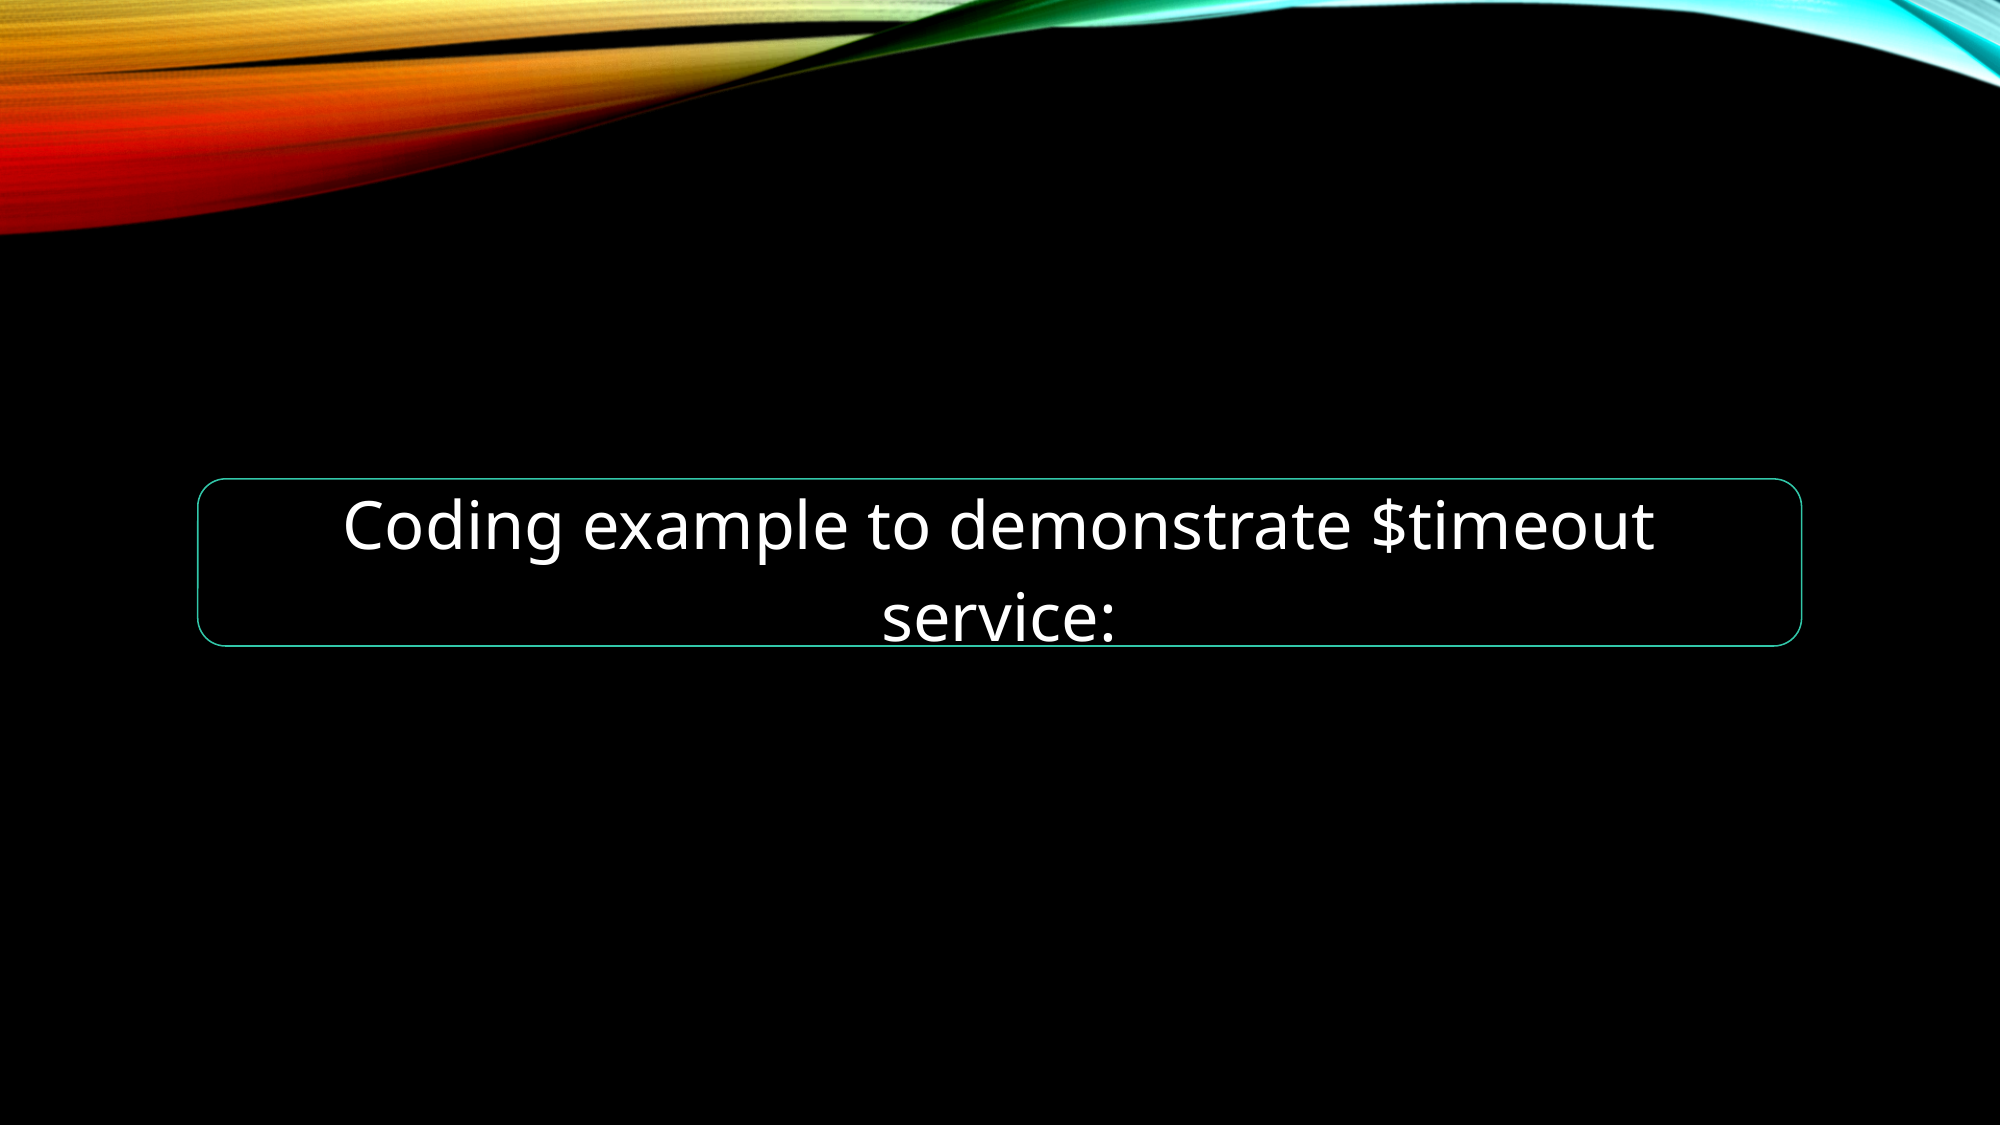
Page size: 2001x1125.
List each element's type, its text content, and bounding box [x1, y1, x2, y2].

picture [0, 0, 2000, 237]
text_box Coding example to demonstrate $timeout service: [197, 478, 1802, 647]
